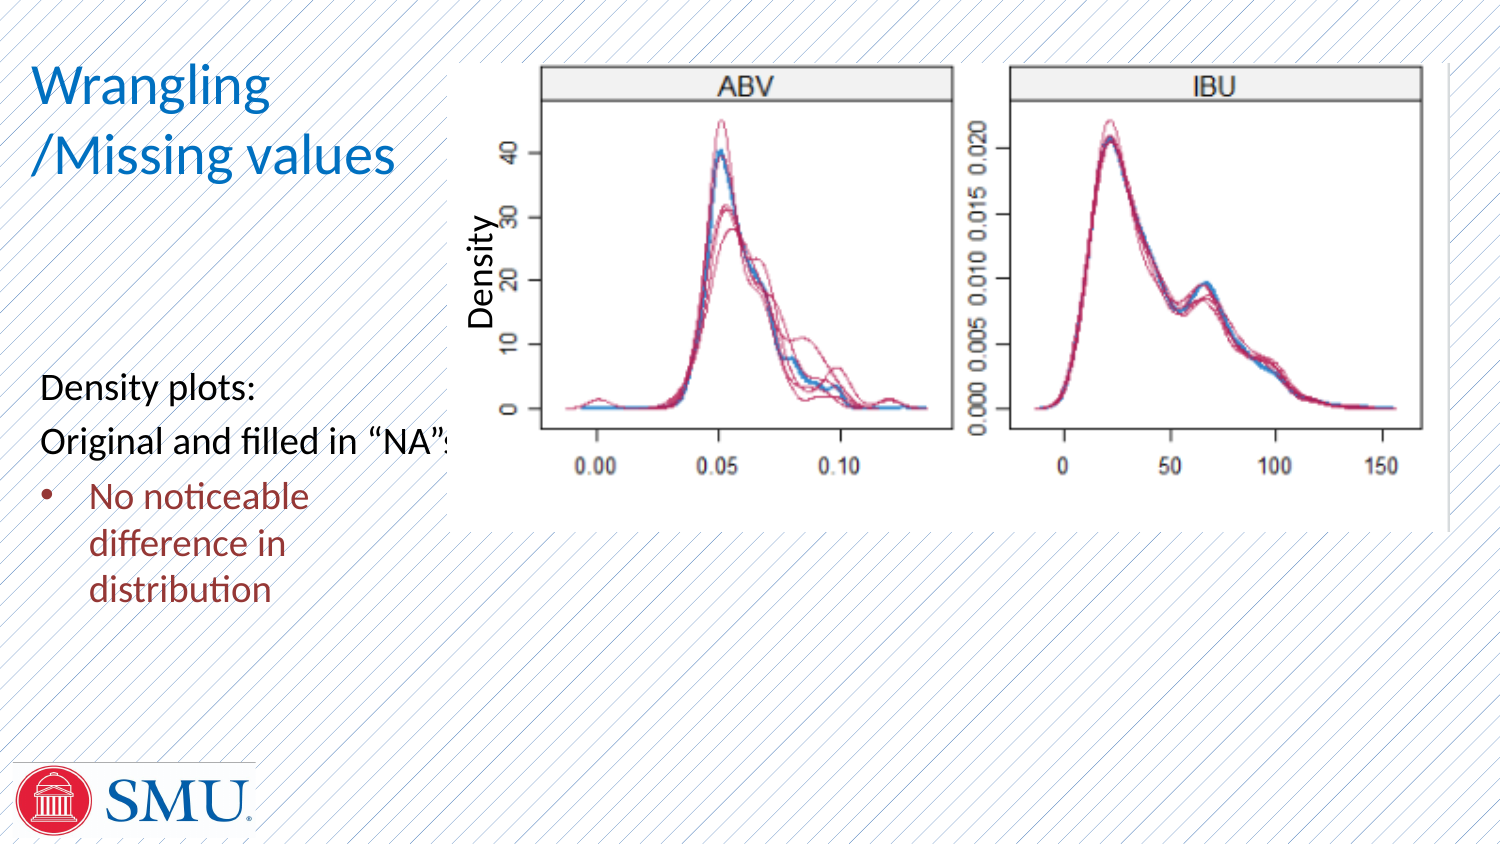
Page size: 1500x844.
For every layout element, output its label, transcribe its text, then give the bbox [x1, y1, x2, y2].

list Density plots: Original and filled in “NA”s: No noticeable difference in distribution [25, 353, 486, 662]
picture [447, 63, 1450, 533]
picture [12, 762, 256, 838]
title Wrangling /Missing values [16, 8, 461, 225]
